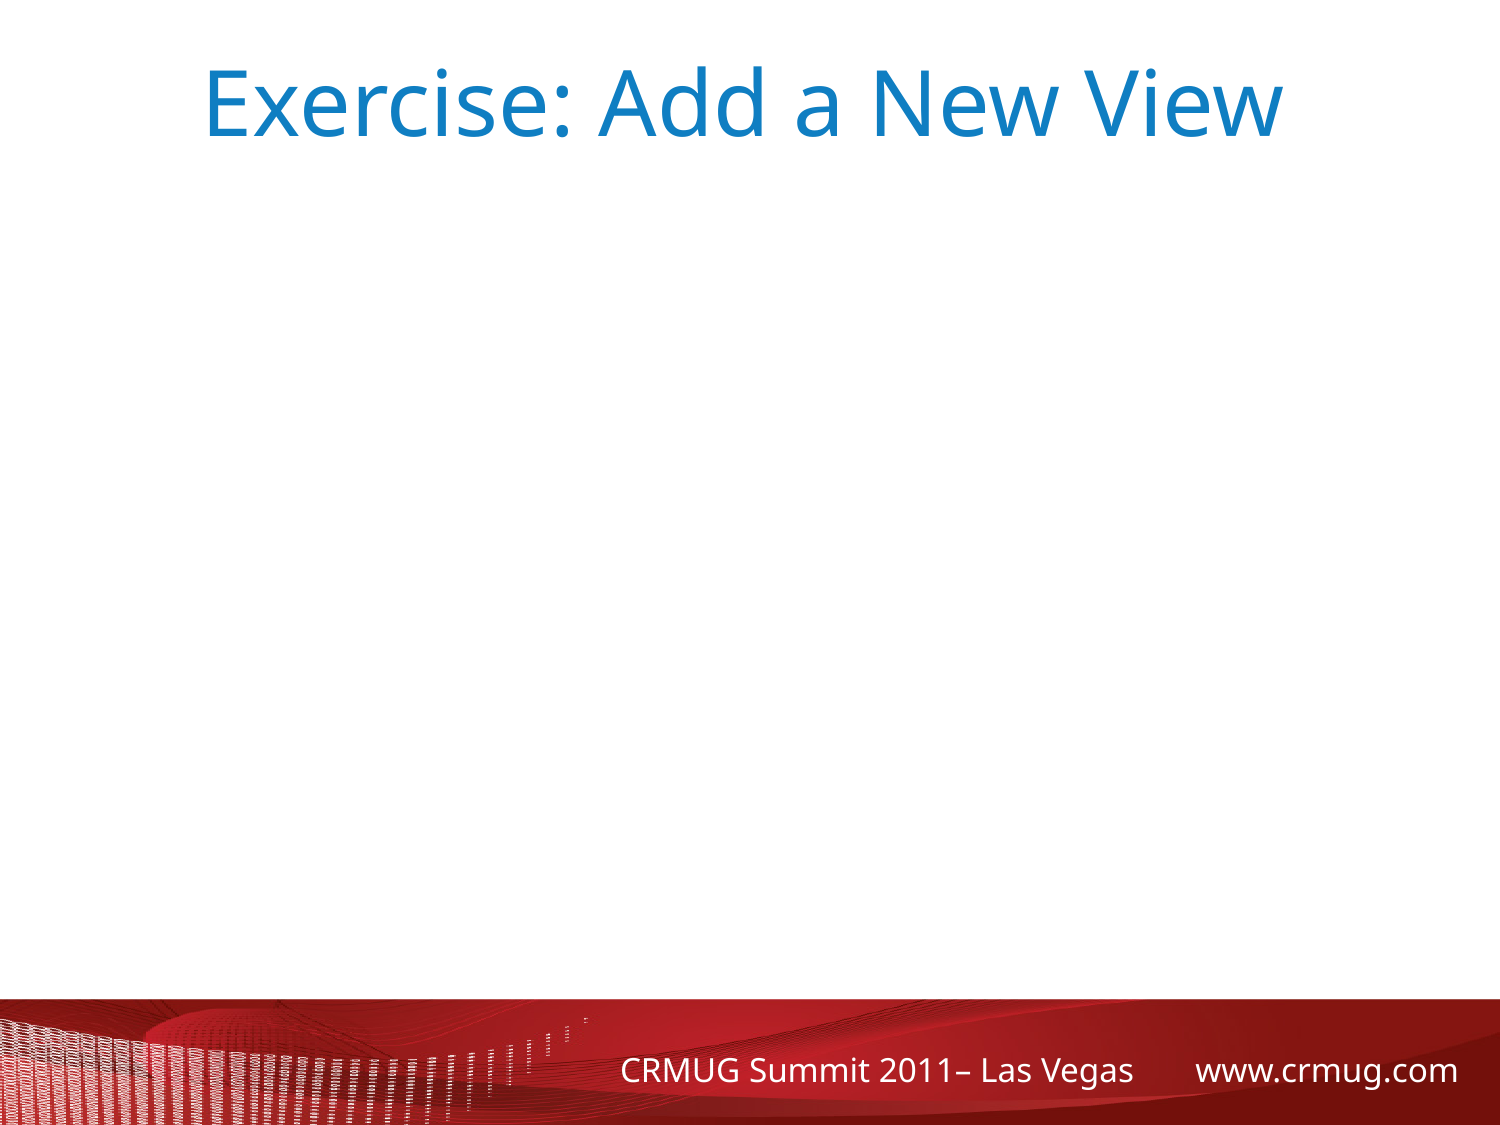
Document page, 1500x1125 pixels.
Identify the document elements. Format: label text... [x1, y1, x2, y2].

picture [0, 999, 1500, 1125]
title Exercise: Add a New View [75, 37, 1413, 238]
